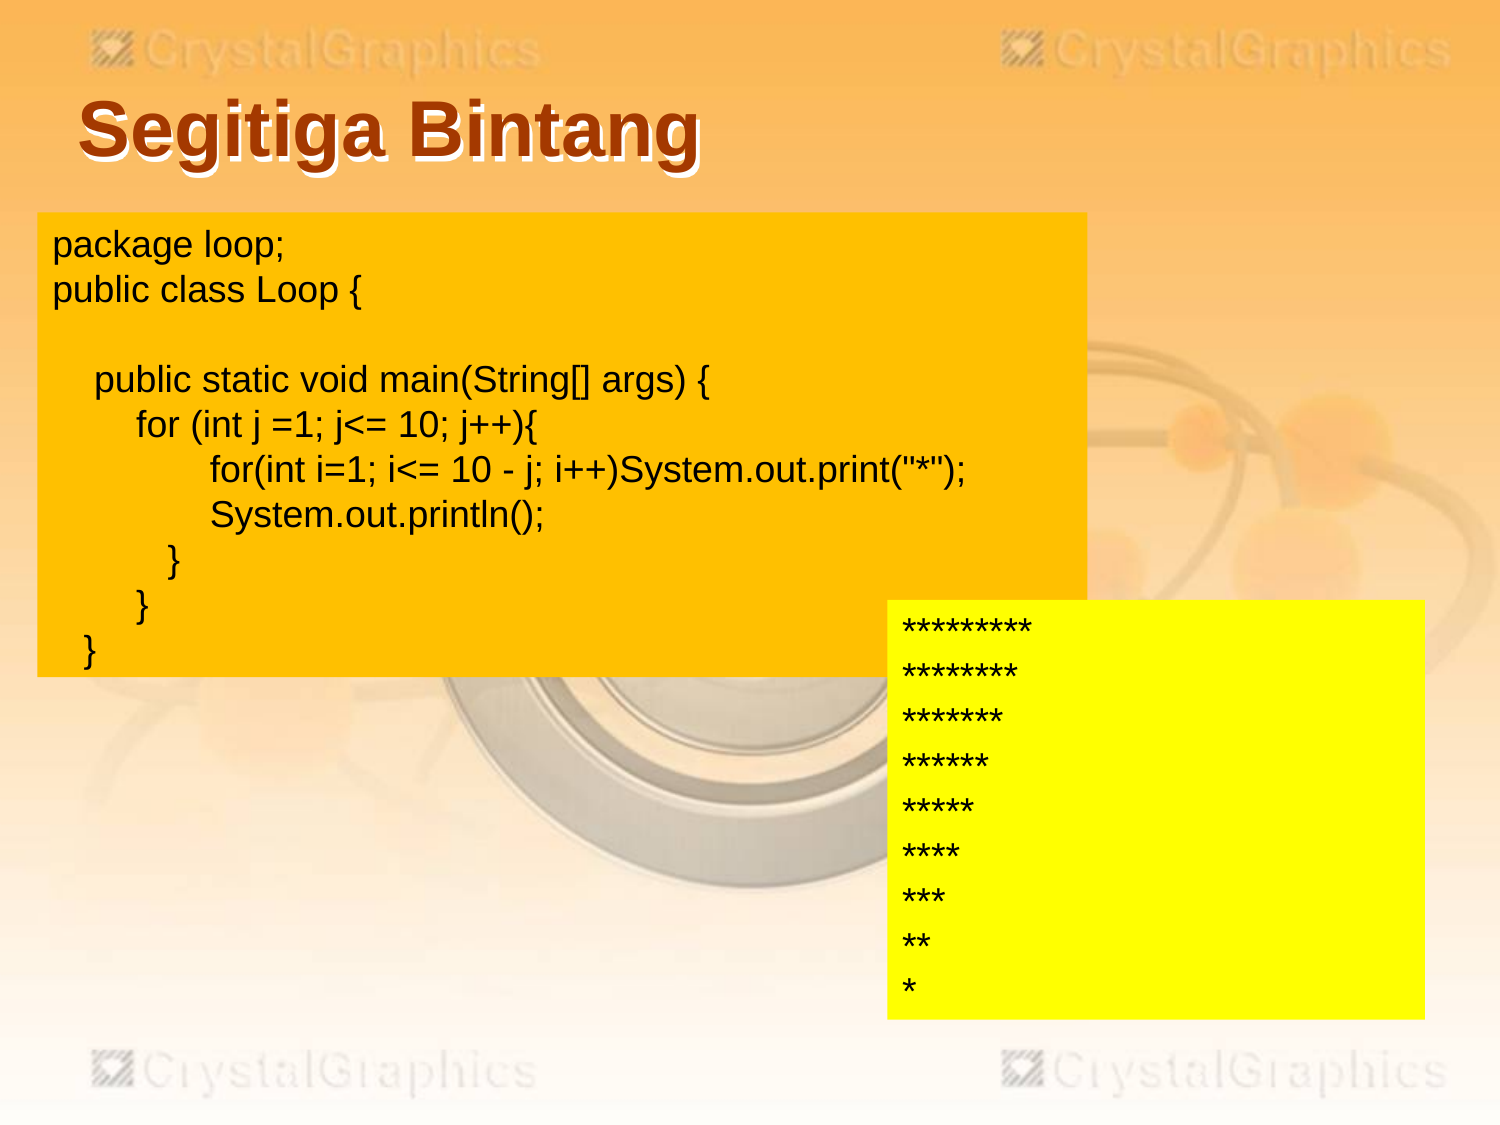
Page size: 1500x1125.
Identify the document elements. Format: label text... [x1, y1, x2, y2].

text_box package loop; public class Loop { public static void main(String[] args) { for (int j =1; j<= 10; j++){ for(int i=1; i<= 10 - j; i++)System.out.print("*"); System.out.println(); } } } [37, 212, 1088, 678]
picture [0, 0, 1500, 1125]
title Segitiga Bintang [62, 37, 1438, 213]
text_box ********* ******** ******* ****** ***** **** *** ** * [887, 599, 1425, 1020]
